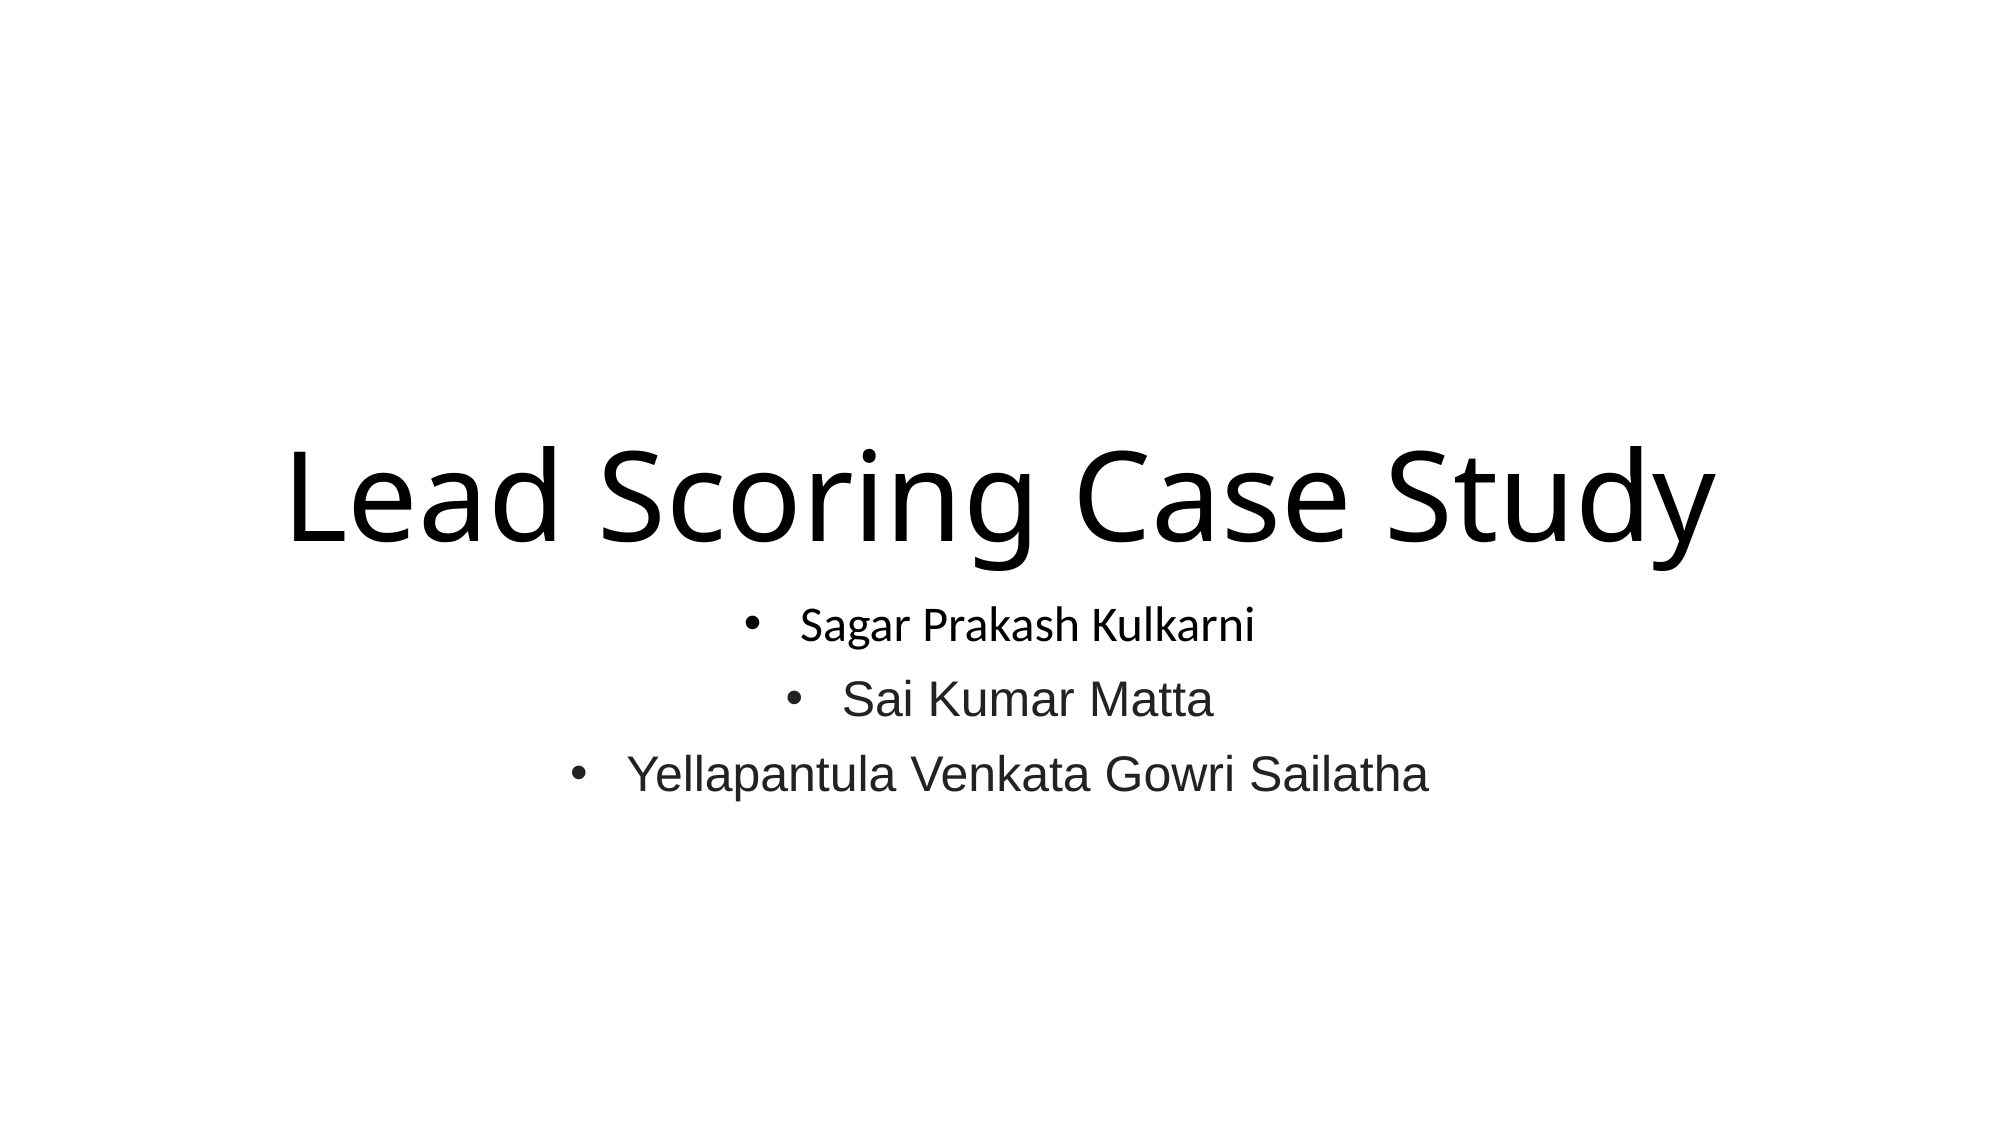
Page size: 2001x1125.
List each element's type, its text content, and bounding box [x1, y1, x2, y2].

subtitle Sagar Prakash Kulkarni Sai Kumar Matta Yellapantula Venkata Gowri Sailatha [249, 590, 1750, 863]
title Lead Scoring Case Study [249, 184, 1750, 576]
